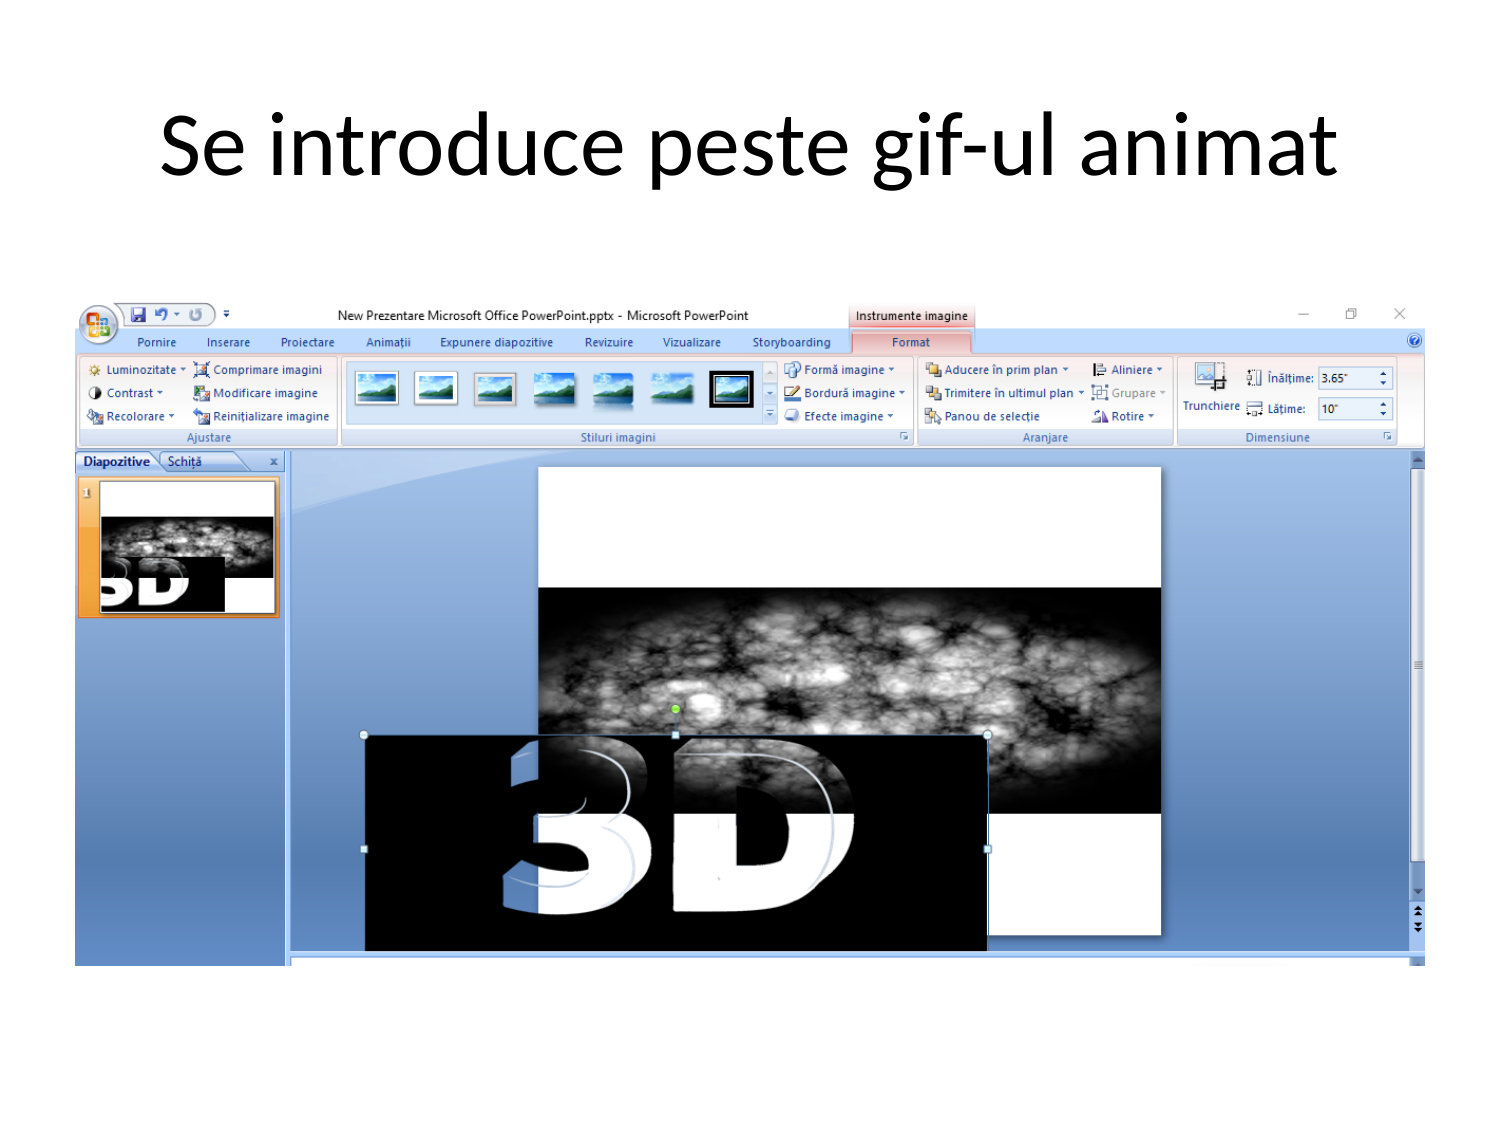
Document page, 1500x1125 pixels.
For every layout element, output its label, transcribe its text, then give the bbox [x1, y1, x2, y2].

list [74, 301, 1426, 966]
title Se introduce peste gif-ul animat [75, 45, 1425, 233]
